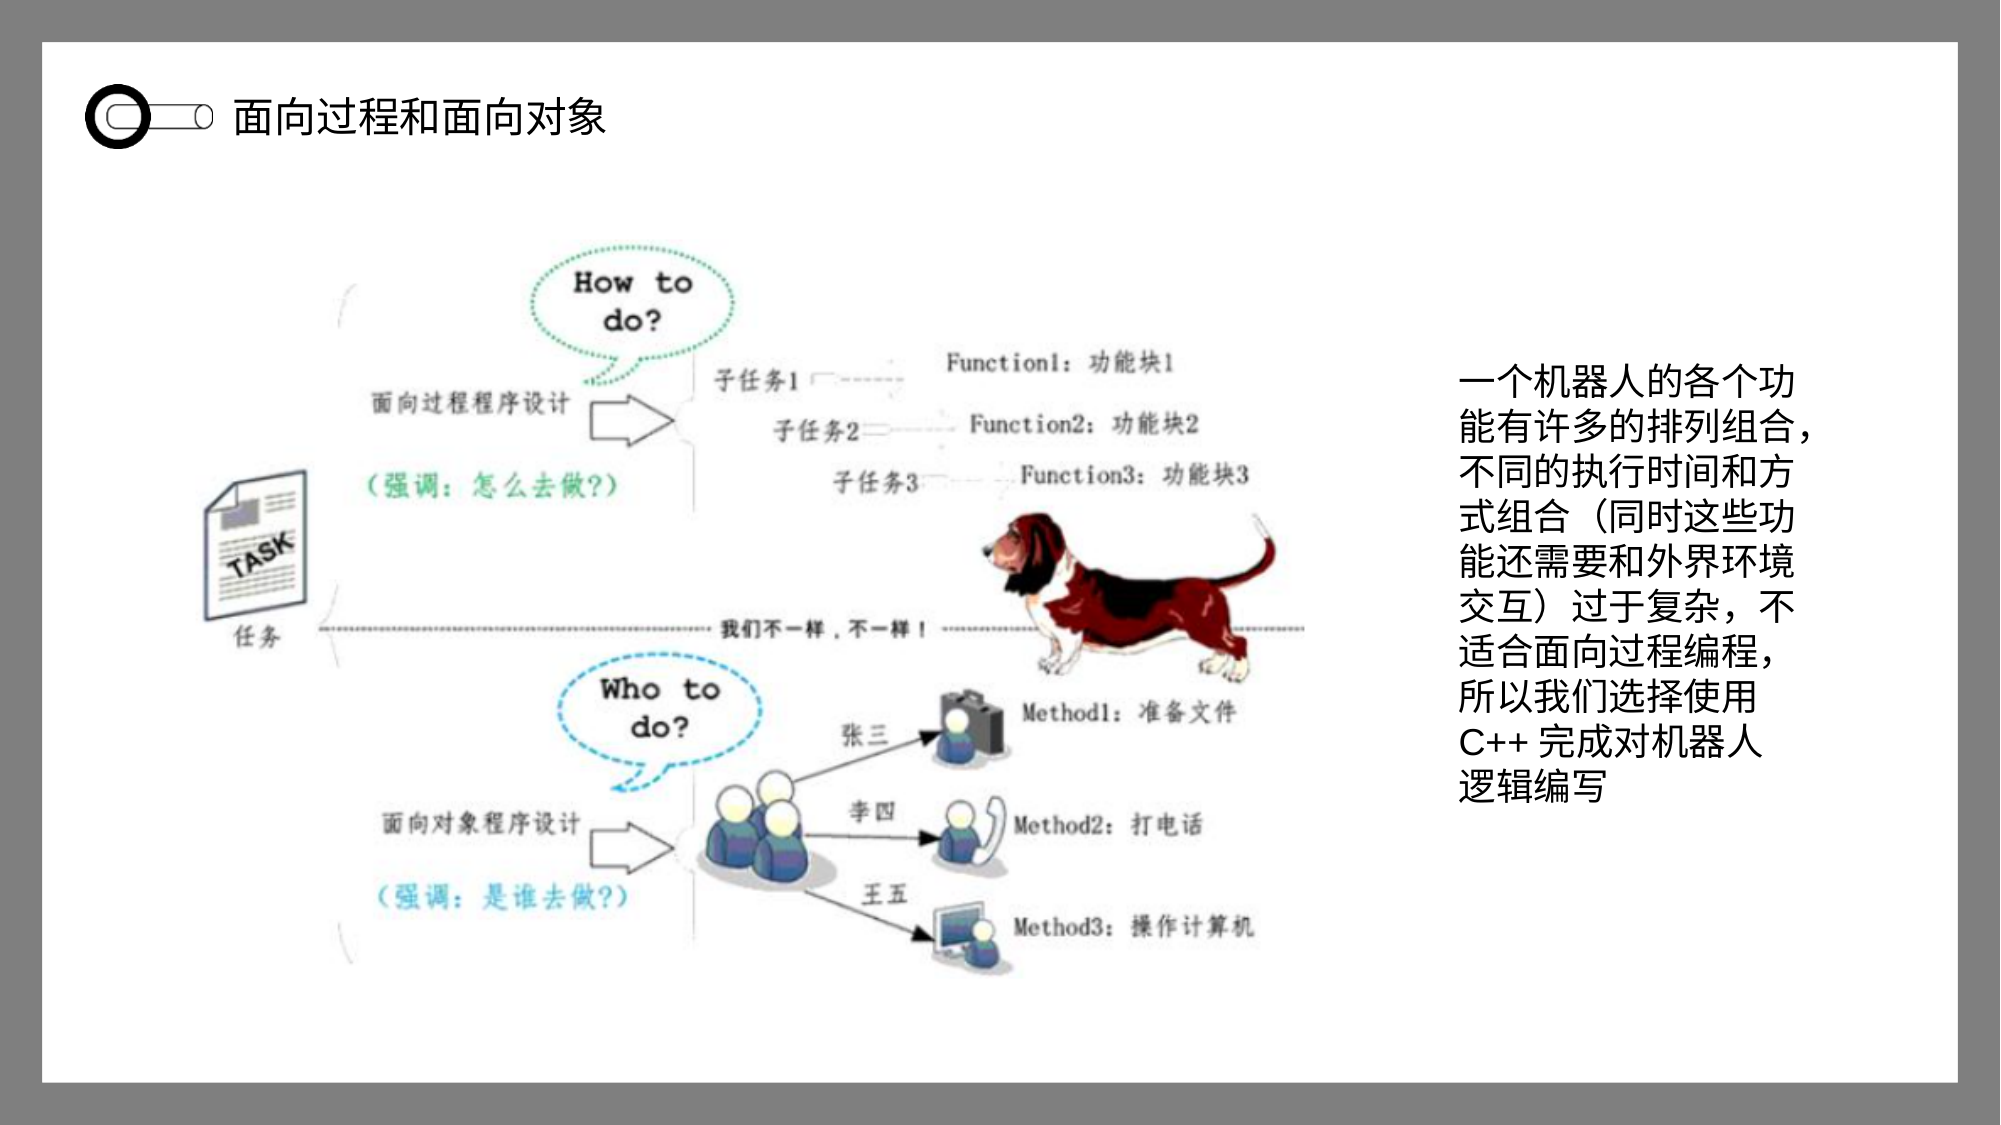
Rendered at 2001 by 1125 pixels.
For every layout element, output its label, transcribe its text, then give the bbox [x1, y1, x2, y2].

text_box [85, 84, 1145, 202]
text_box [0, 0, 2000, 1125]
picture [149, 201, 1325, 1006]
text_box 一个机器人的各个功能有许多的排列组合，不同的执行时间和方式组合（同时这些功能还需要和外界环境交互）过于复杂，不适合面向过程编程，所以我们选择使用C++完成对机器人逻辑编写 [1443, 350, 1816, 816]
